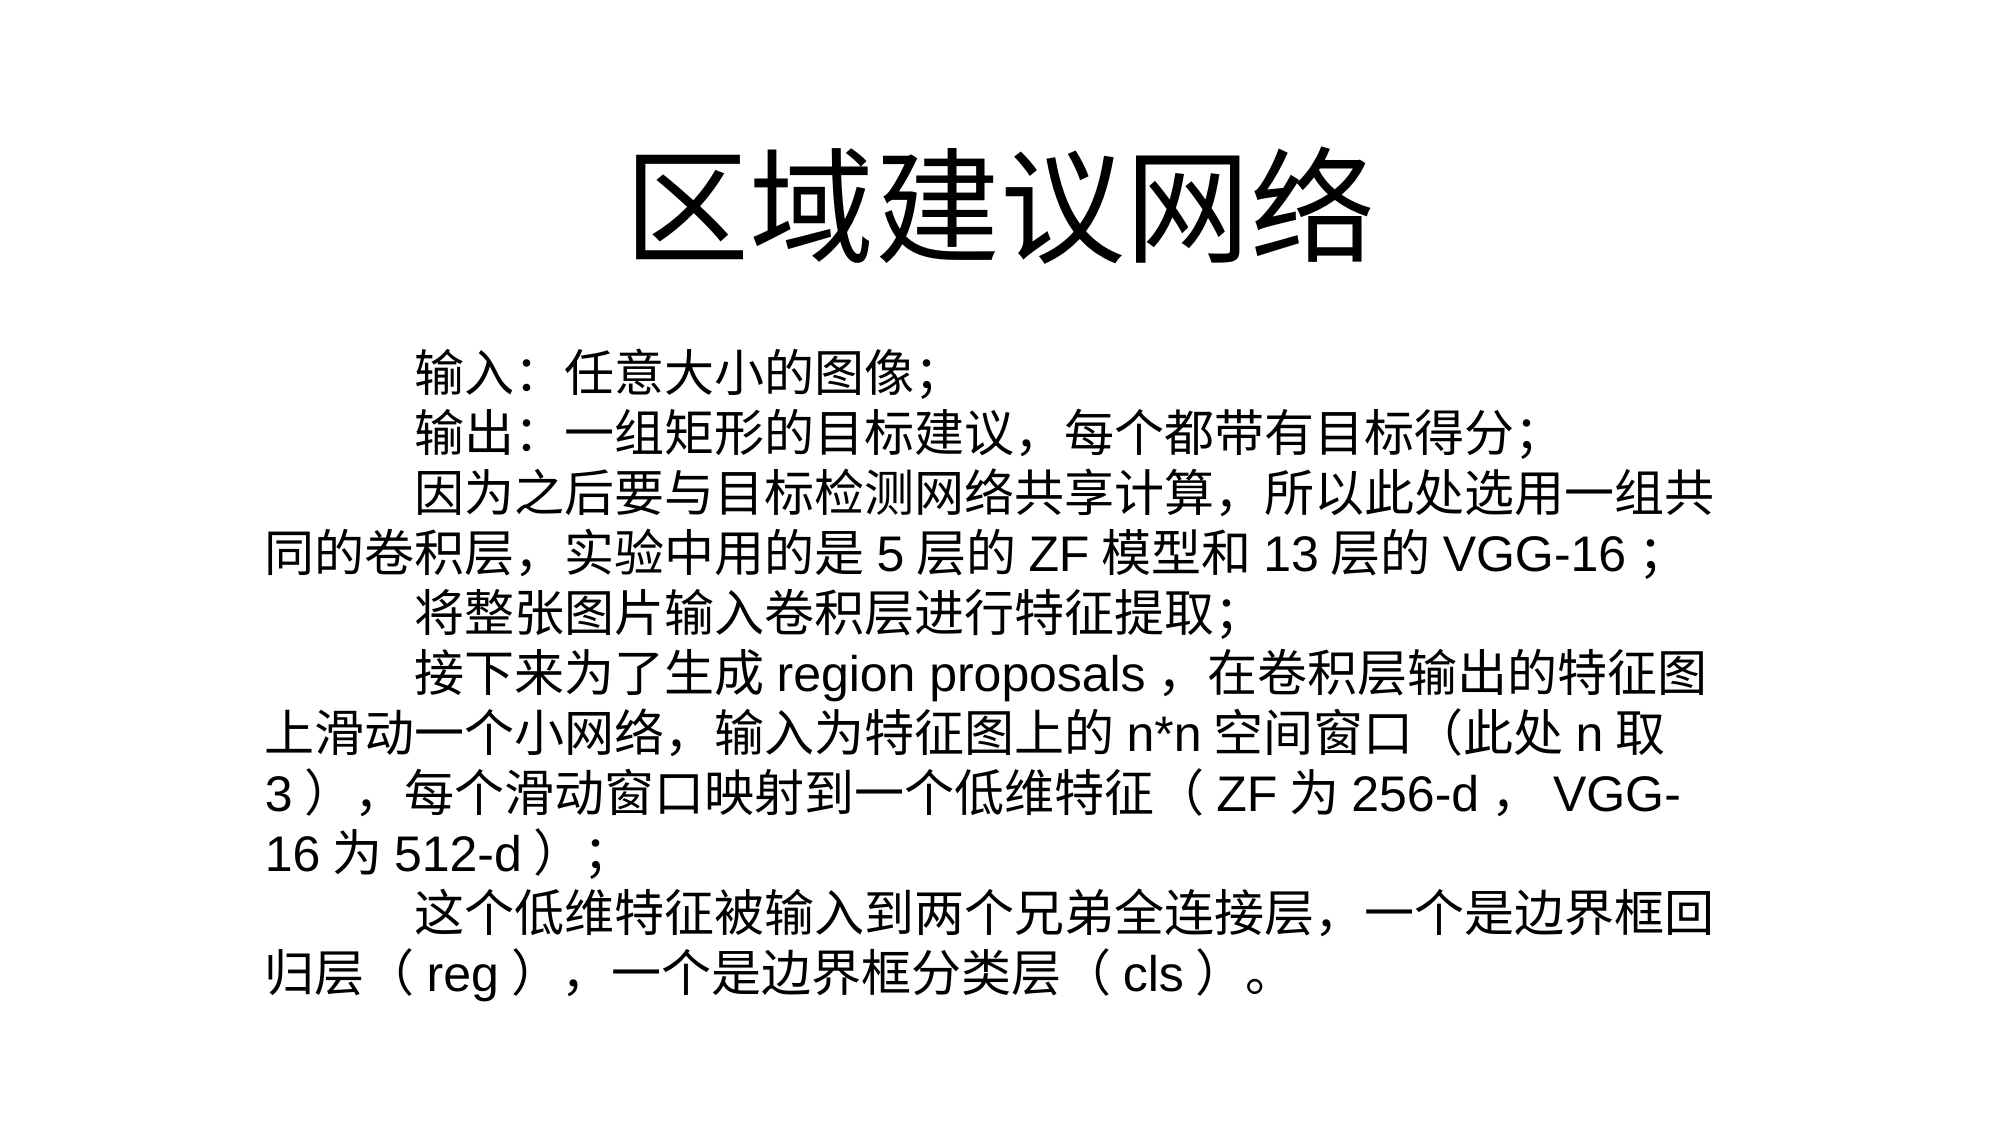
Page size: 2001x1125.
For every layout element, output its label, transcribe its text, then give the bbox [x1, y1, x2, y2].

subtitle 输入：任意大小的图像； 输出：一组矩形的目标建议，每个都带有目标得分； 因为之后要与目标检测网络共享计算，所以此处选用一组共同的卷积层，实验中用的是5层的ZF模型和13层的VGG-16； 将整张图片输入卷积层进行特征提取； 接下来为了生成region proposals，在卷积层输出的特征图上滑动一个小网络，输入为特征图上的n*n空间窗口（此处n取3），每个滑动窗口映射到一个低维特征（ZF为256-d，VGG-16为512-d）； 这个低维特征被输入到两个兄弟全连接层，一个是边界框回归层（reg），一个是边界框分类层（cls）。 [249, 334, 1750, 1018]
title 区域建议网络 [249, 138, 1750, 334]
